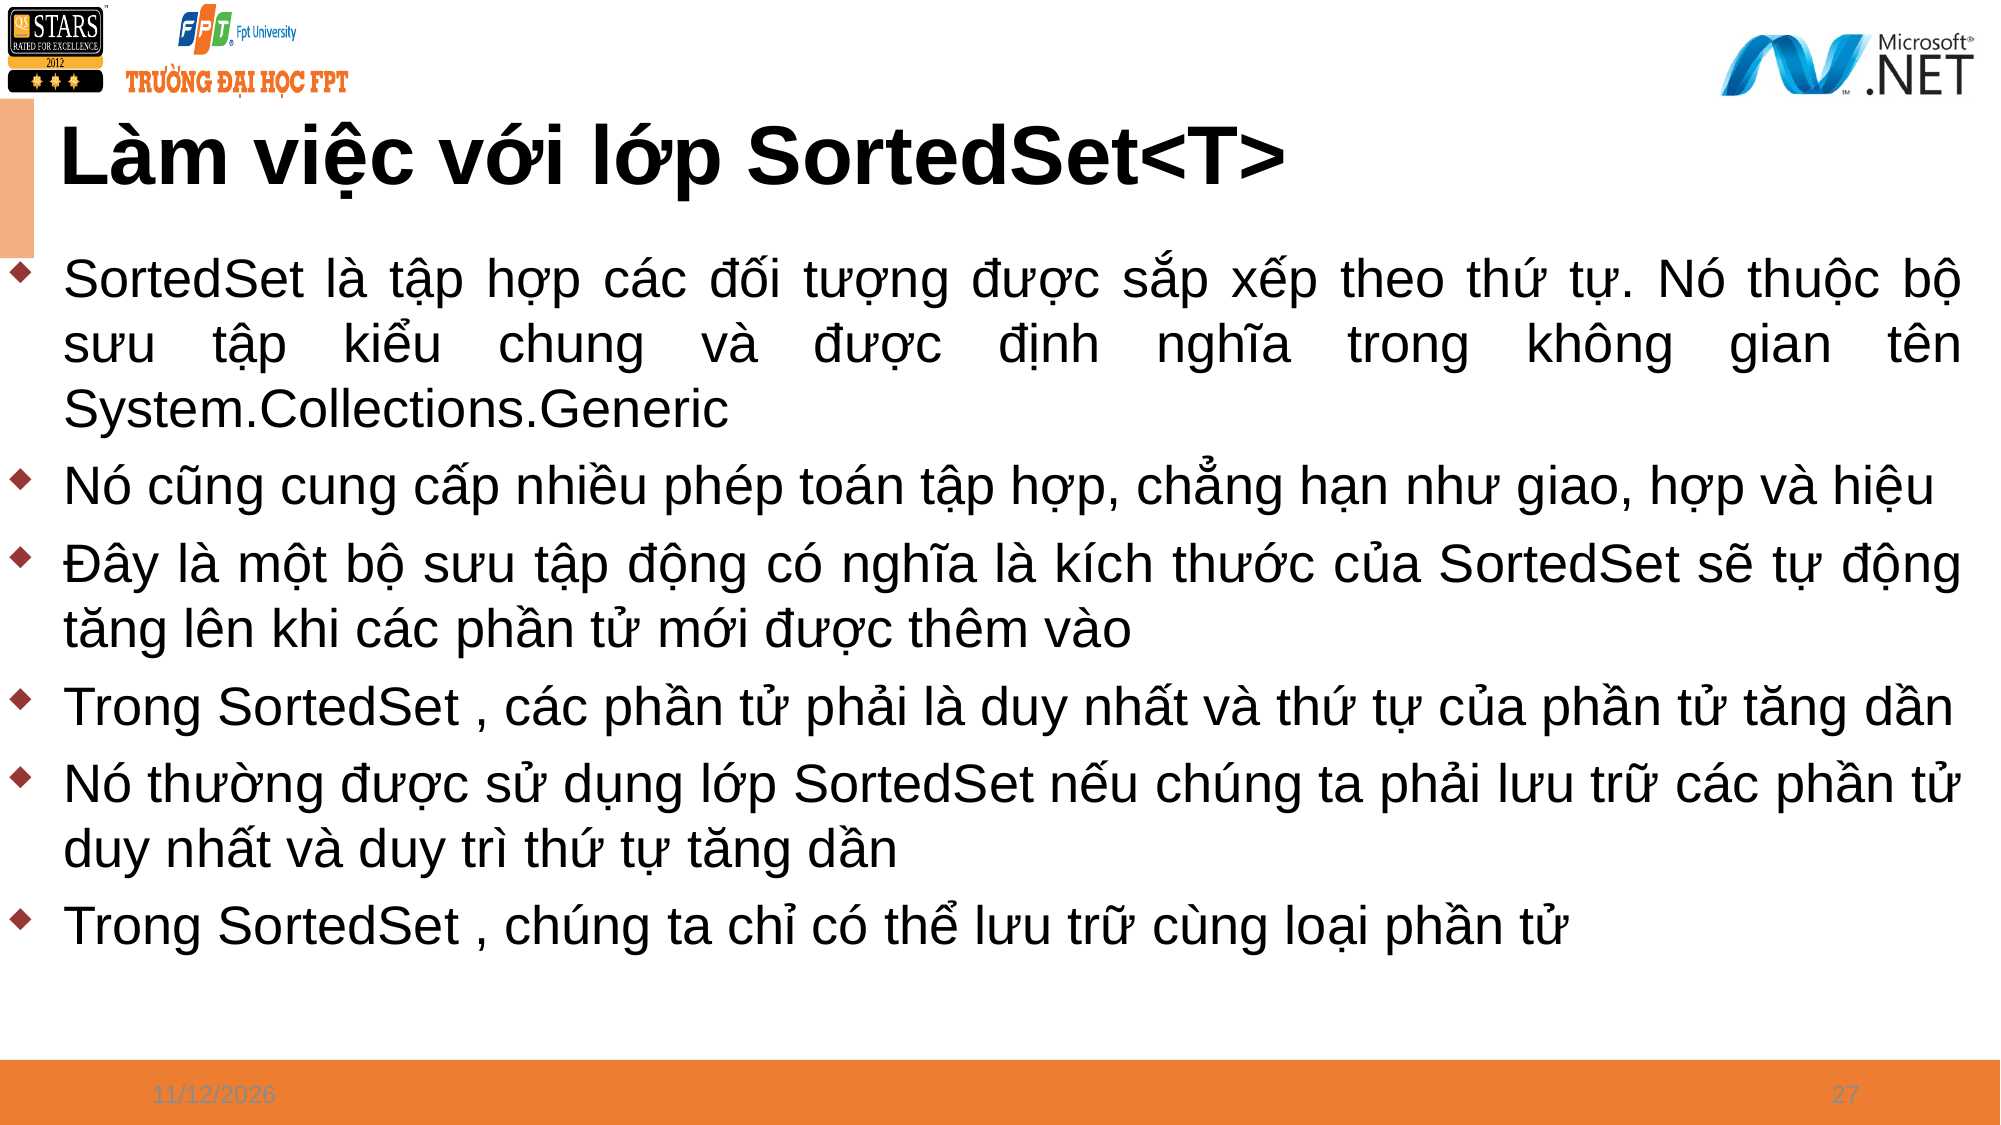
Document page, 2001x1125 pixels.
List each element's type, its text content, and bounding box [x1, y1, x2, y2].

text_box SortedSet là tập hợp các đối tượng được sắp xếp theo thứ tự. Nó thuộc bộ sưu tập kiểu chung và được định nghĩa trong không gian tên System.Collections.Generic Nó cũng cung cấp nhiều phép toán tập hợp, chẳng hạn như giao, hợp và hiệu Đây là một bộ sưu tập động có nghĩa là kích thước của SortedSet sẽ tự động tăng lên khi các phần tử mới được thêm vào Trong SortedSet , các phần tử phải là duy nhất và thứ tự của phần tử tăng dần Nó thường được sử dụng lớp SortedSet nếu chúng ta phải lưu trữ các phần tử duy nhất và duy trì thứ tự tăng dần Trong SortedSet , chúng ta chỉ có thể lưu trữ cùng loại phần tử [0, 236, 1983, 964]
picture [1685, 0, 2001, 129]
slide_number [137, 1063, 588, 1123]
slide_number 27 [1424, 1063, 1875, 1123]
title Làm việc với lớp SortedSet<T> [44, 119, 1595, 202]
